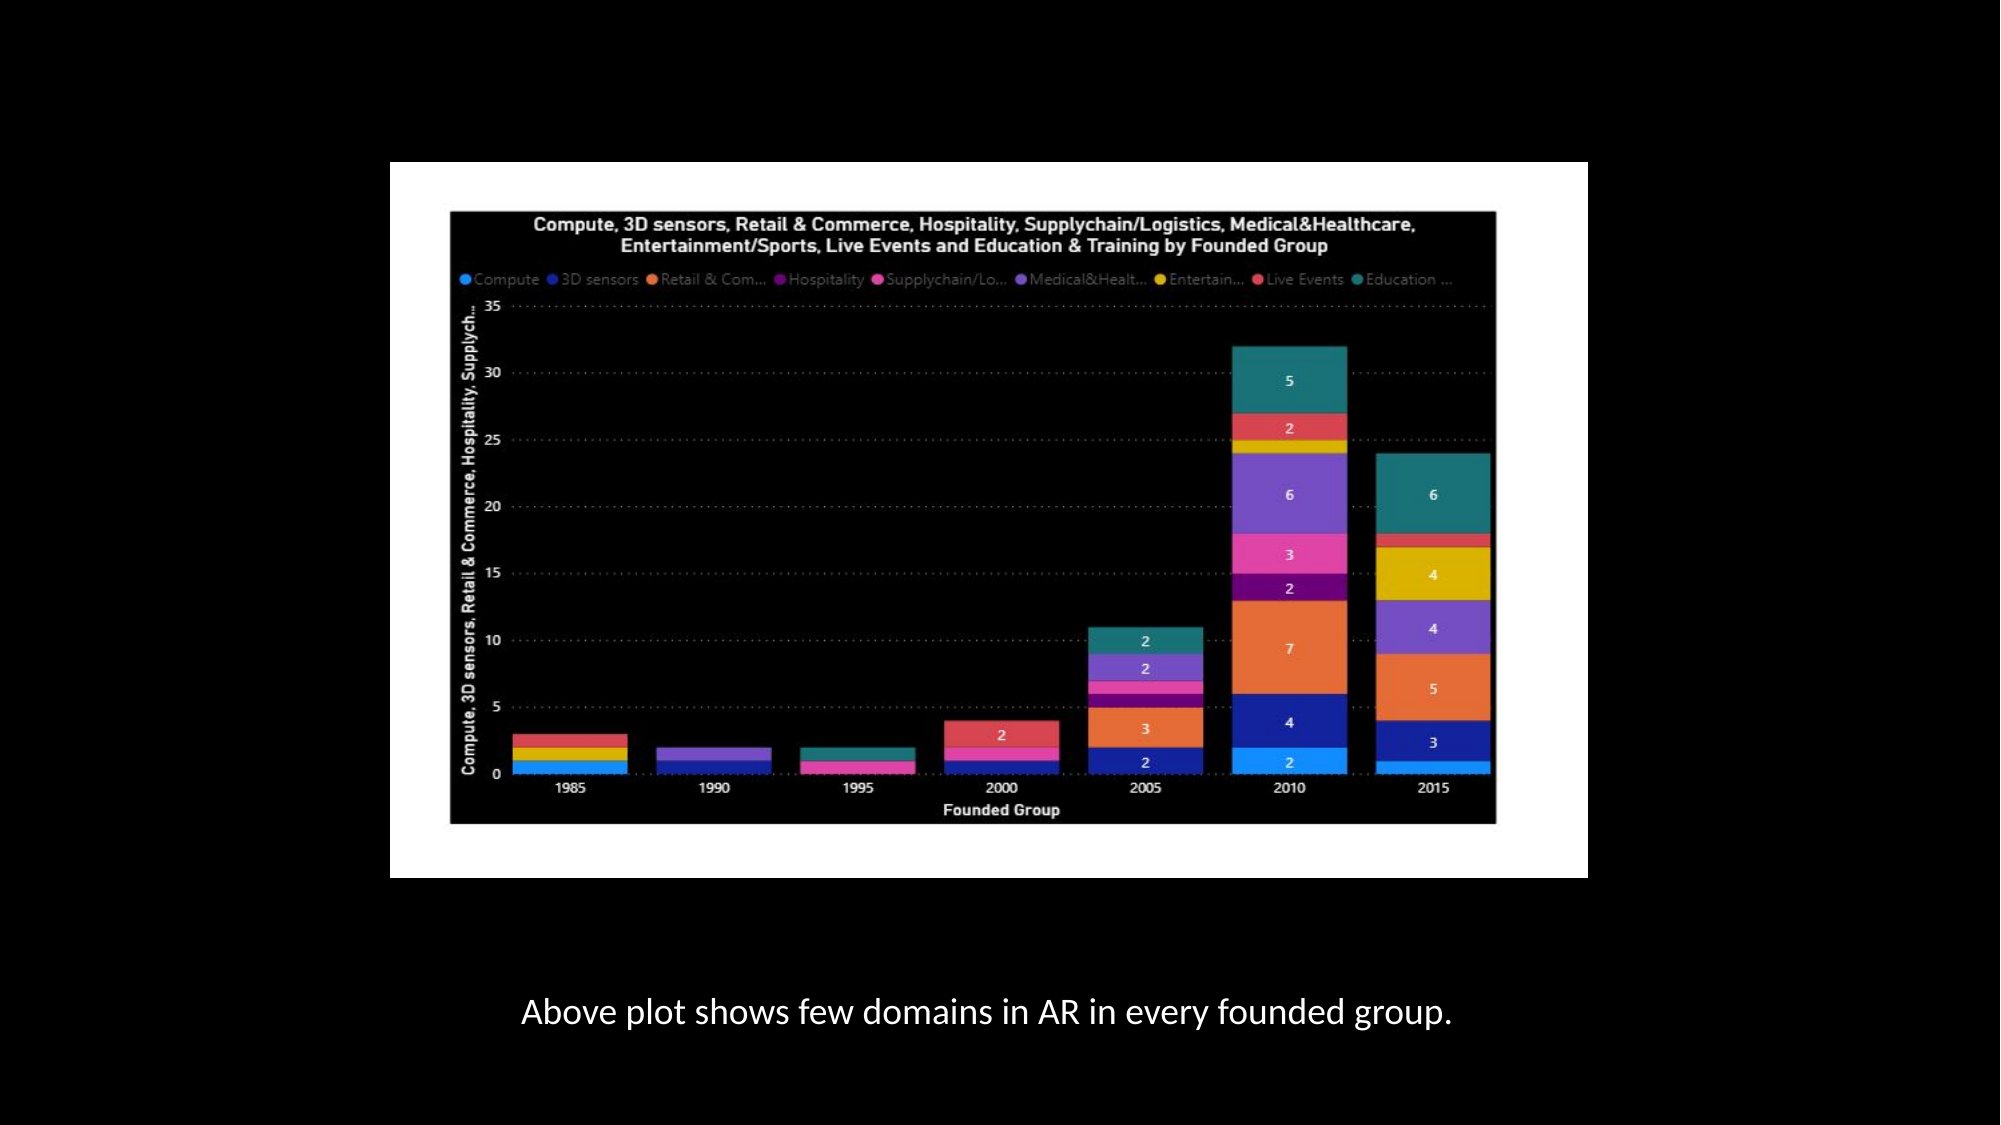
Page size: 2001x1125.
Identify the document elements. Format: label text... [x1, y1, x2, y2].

text_box Above plot shows few domains in AR in every founded group. [506, 979, 1628, 1040]
picture [390, 162, 1588, 878]
